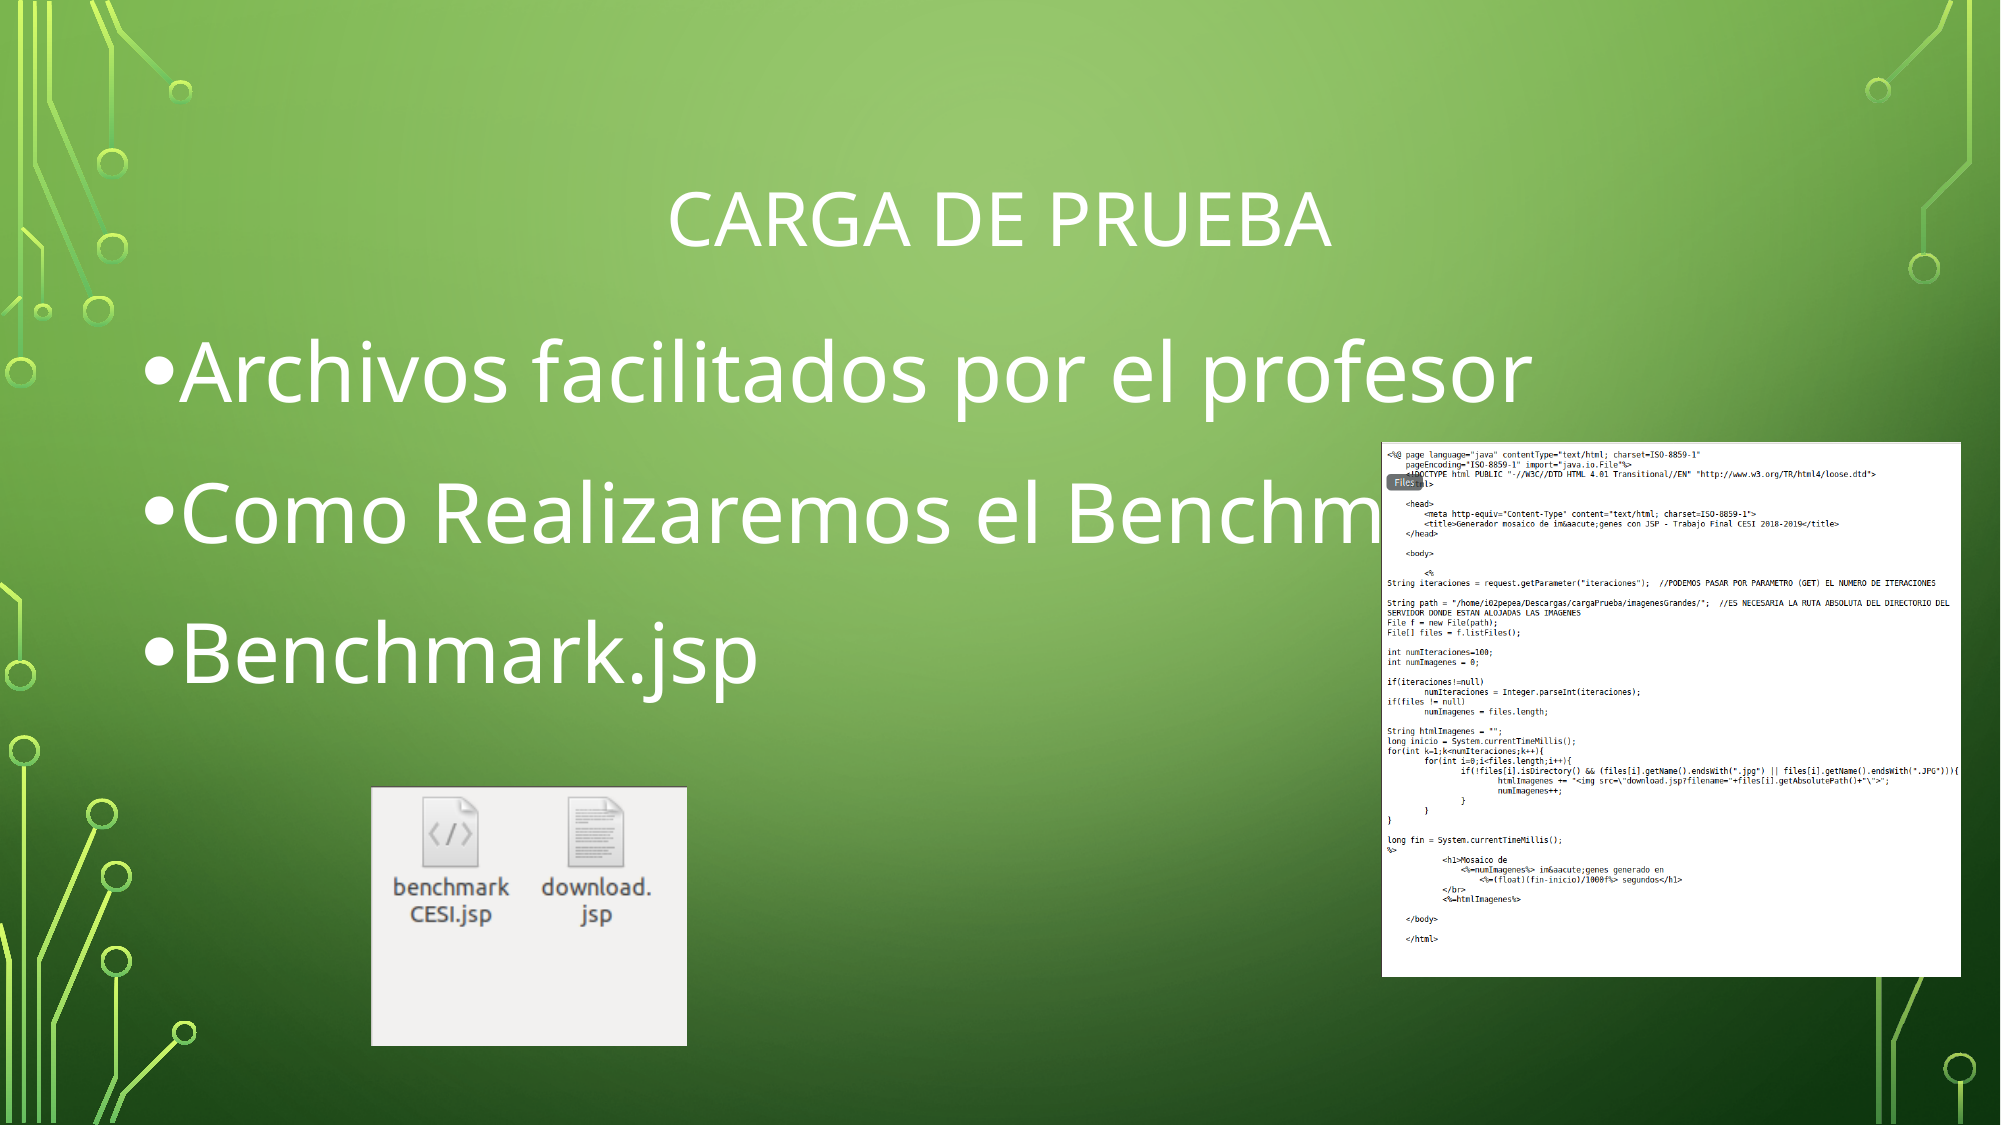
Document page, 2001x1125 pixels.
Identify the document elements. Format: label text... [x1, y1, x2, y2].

picture [370, 786, 687, 1047]
list Archivos facilitados por el profesor Como Realizaremos el Benchmark Benchmark.jsp [126, 291, 1752, 873]
picture [1381, 442, 1961, 977]
title Carga de prueba [187, 101, 1813, 344]
